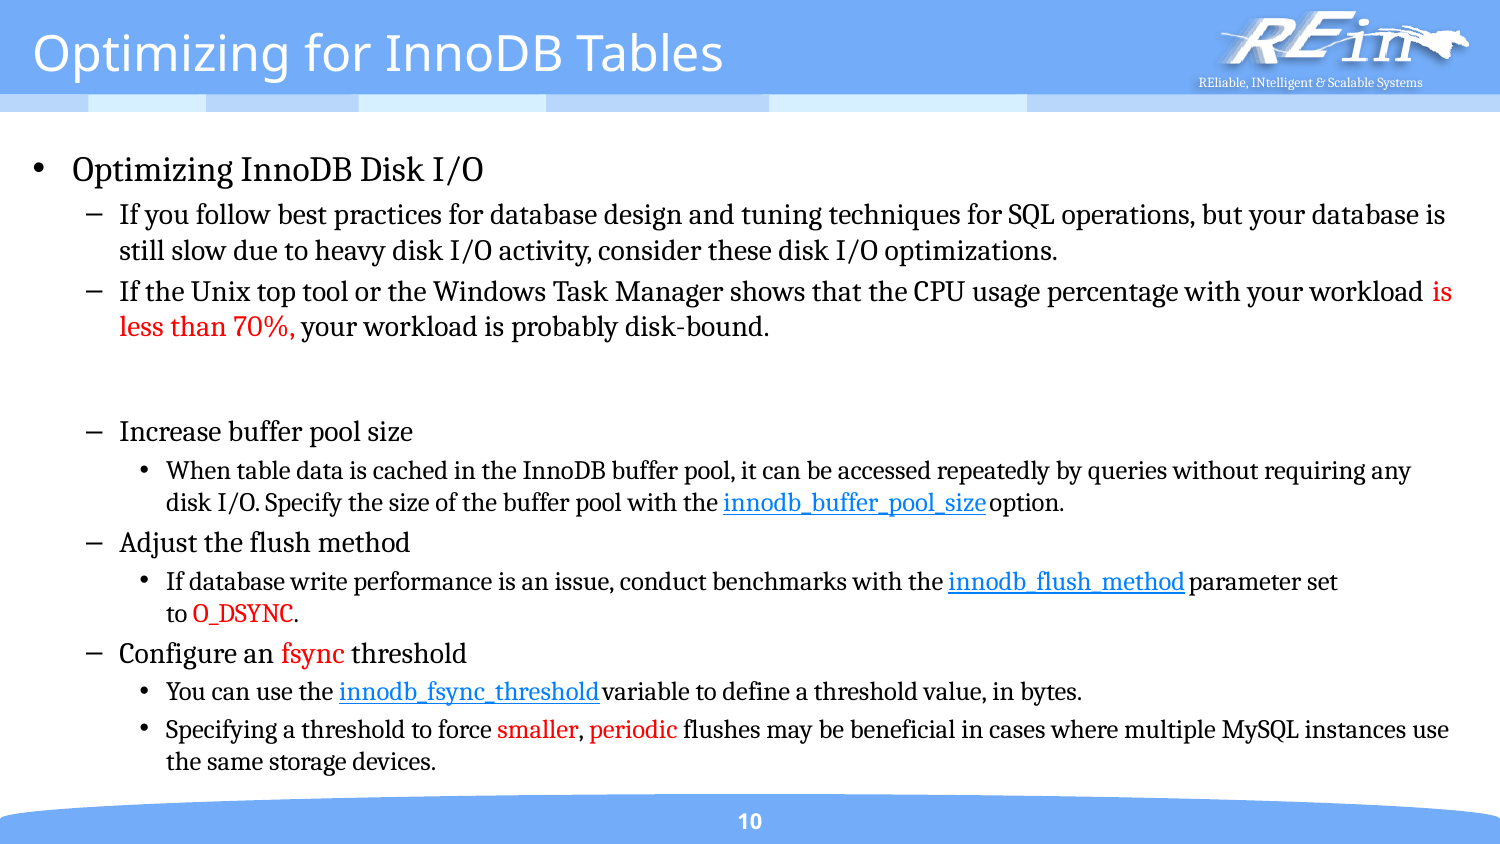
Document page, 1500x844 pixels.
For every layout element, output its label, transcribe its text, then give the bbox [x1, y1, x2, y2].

title Optimizing for InnoDB Tables [17, 17, 1136, 86]
list Optimizing InnoDB Disk I/O If you follow best practices for database design and tuning techniques for SQL operations, but your database is still slow due to heavy disk I/O activity, consider these disk I/O optimizations. If the Unix top tool or the Windows Task Manager shows that the CPU usage percentage with your workload is less than 70%, your workload is probably disk-bound. Increase buffer pool size When table data is cached in the InnoDB buffer pool, it can be accessed repeatedly by queries without requiring any disk I/O. Specify the size of the buffer pool with the innodb_buffer_pool_size option. Adjust the flush method If database write performance is an issue, conduct benchmarks with the innodb_flush_method parameter set to O_DSYNC. Configure an fsync threshold You can use the innodb_fsync_threshold variable to define a threshold value, in bytes. Specifying a threshold to force smaller, periodic flushes may be beneficial in cases where multiple MySQL instances use the same storage devices. [17, 138, 1471, 786]
slide_number 10 [667, 802, 833, 842]
